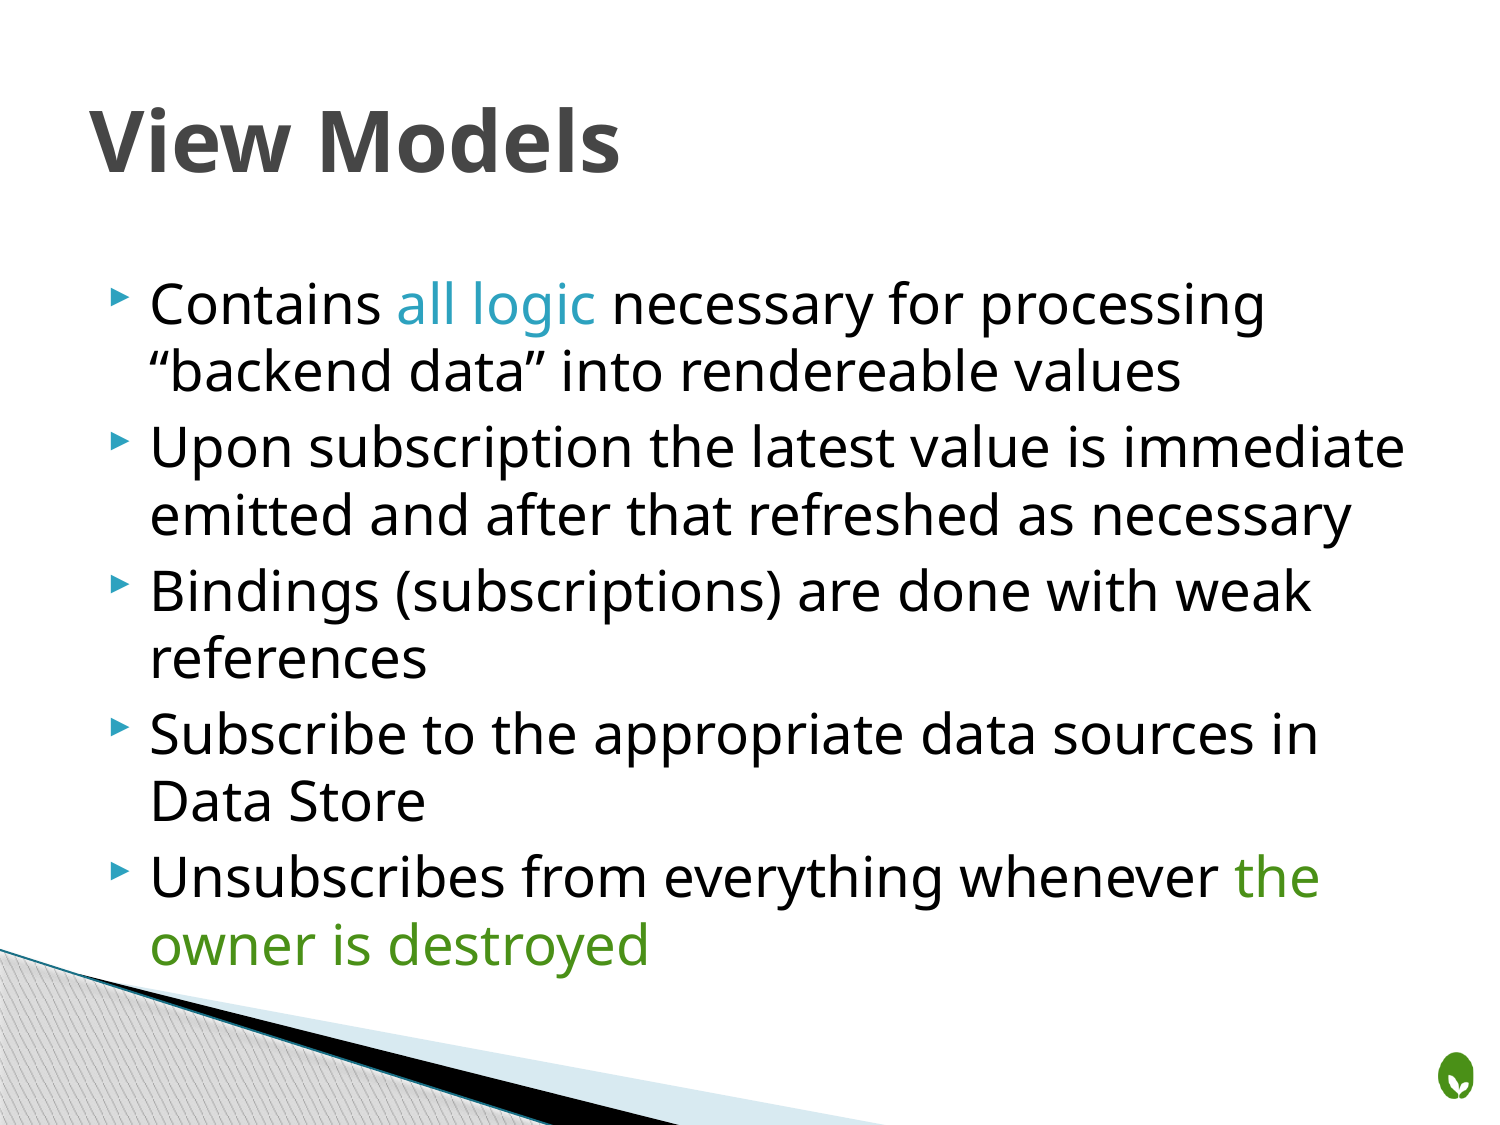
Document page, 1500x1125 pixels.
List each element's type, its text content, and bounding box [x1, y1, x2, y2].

picture [1438, 1052, 1474, 1099]
title View Models [75, 45, 1425, 233]
list Contains all logic necessary for processing “backend data” into rendereable values Upon subscription the latest value is immediate emitted and after that refreshed as necessary Bindings (subscriptions) are done with weak references Subscribe to the appropriate data sources in Data Store Unsubscribes from everything whenever the owner is destroyed [75, 260, 1425, 1006]
